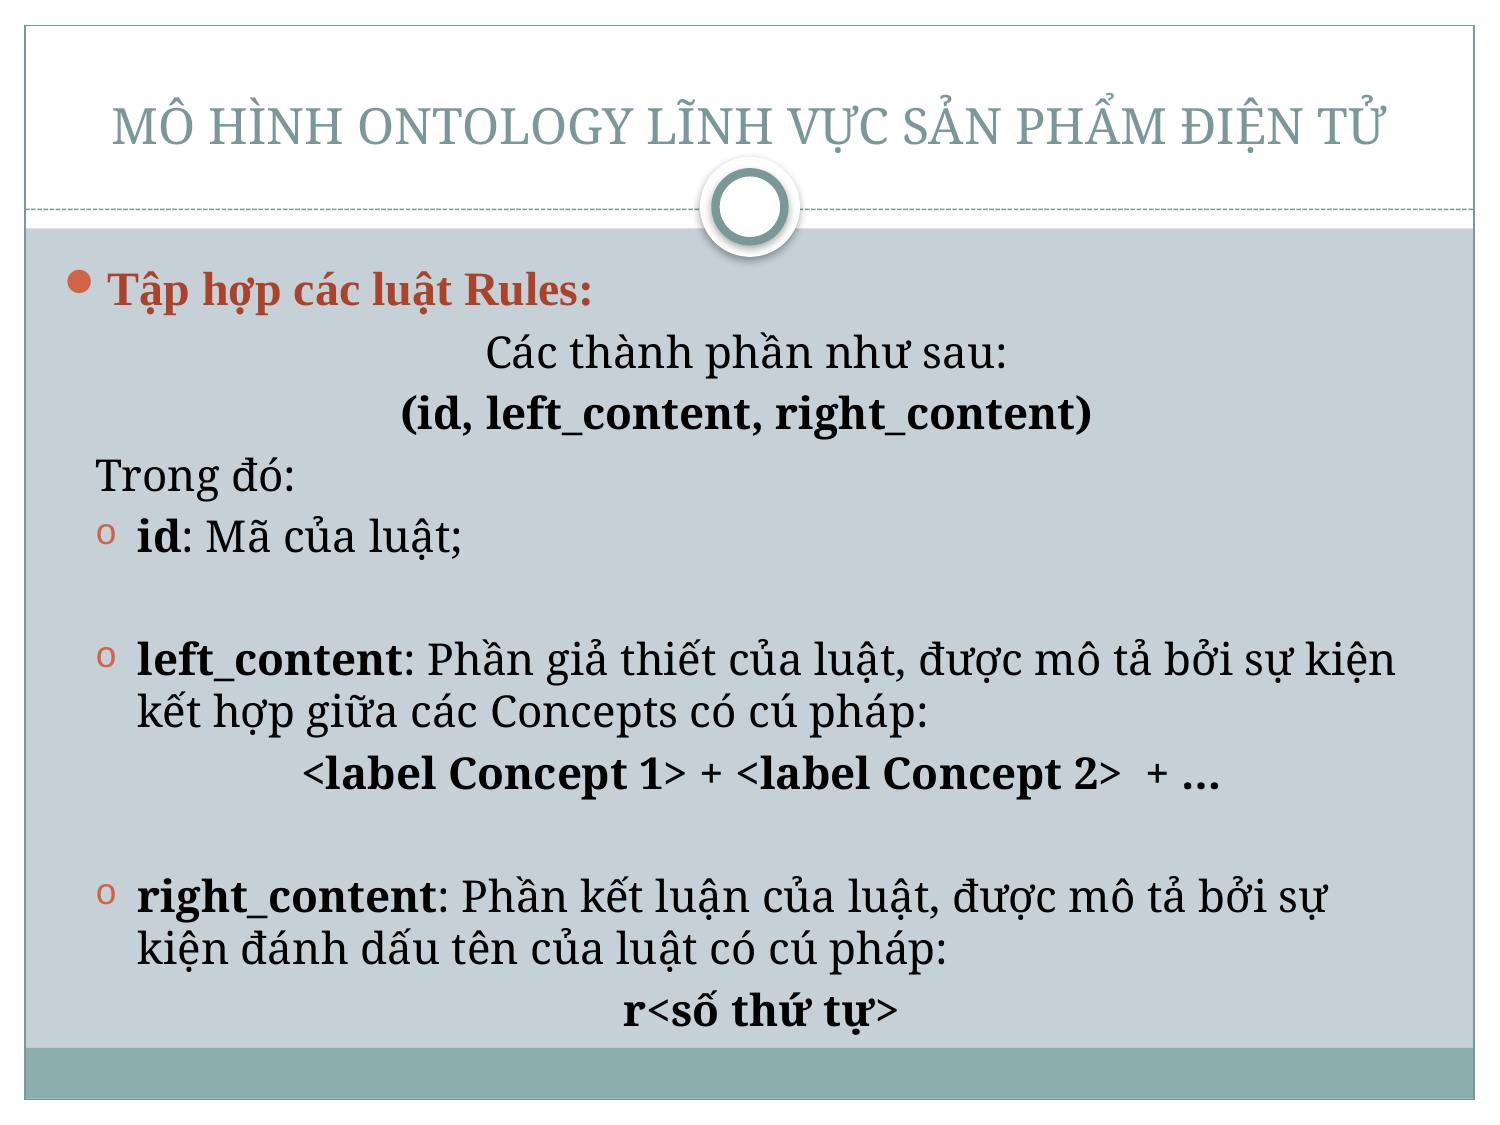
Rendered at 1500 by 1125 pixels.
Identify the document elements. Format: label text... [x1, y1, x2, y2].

title MÔ HÌNH ONTOLOGY LĨNH VỰC SẢN PHẨM ĐIỆN TỬ [49, 37, 1450, 162]
list Tập hợp các luật Rules: Các thành phần như sau: (id, left_content, right_content) Trong đó: id: Mã của luật; left_content: Phần giả thiết của luật, được mô tả bởi sự kiện kết hợp giữa các Concepts có cú pháp: <label Concept 1> + <label Concept 2> + … right_content: Phần kết luận của luật, được mô tả bởi sự kiện đánh dấu tên của luật có cú pháp: r<số thứ tự> [49, 250, 1445, 1050]
